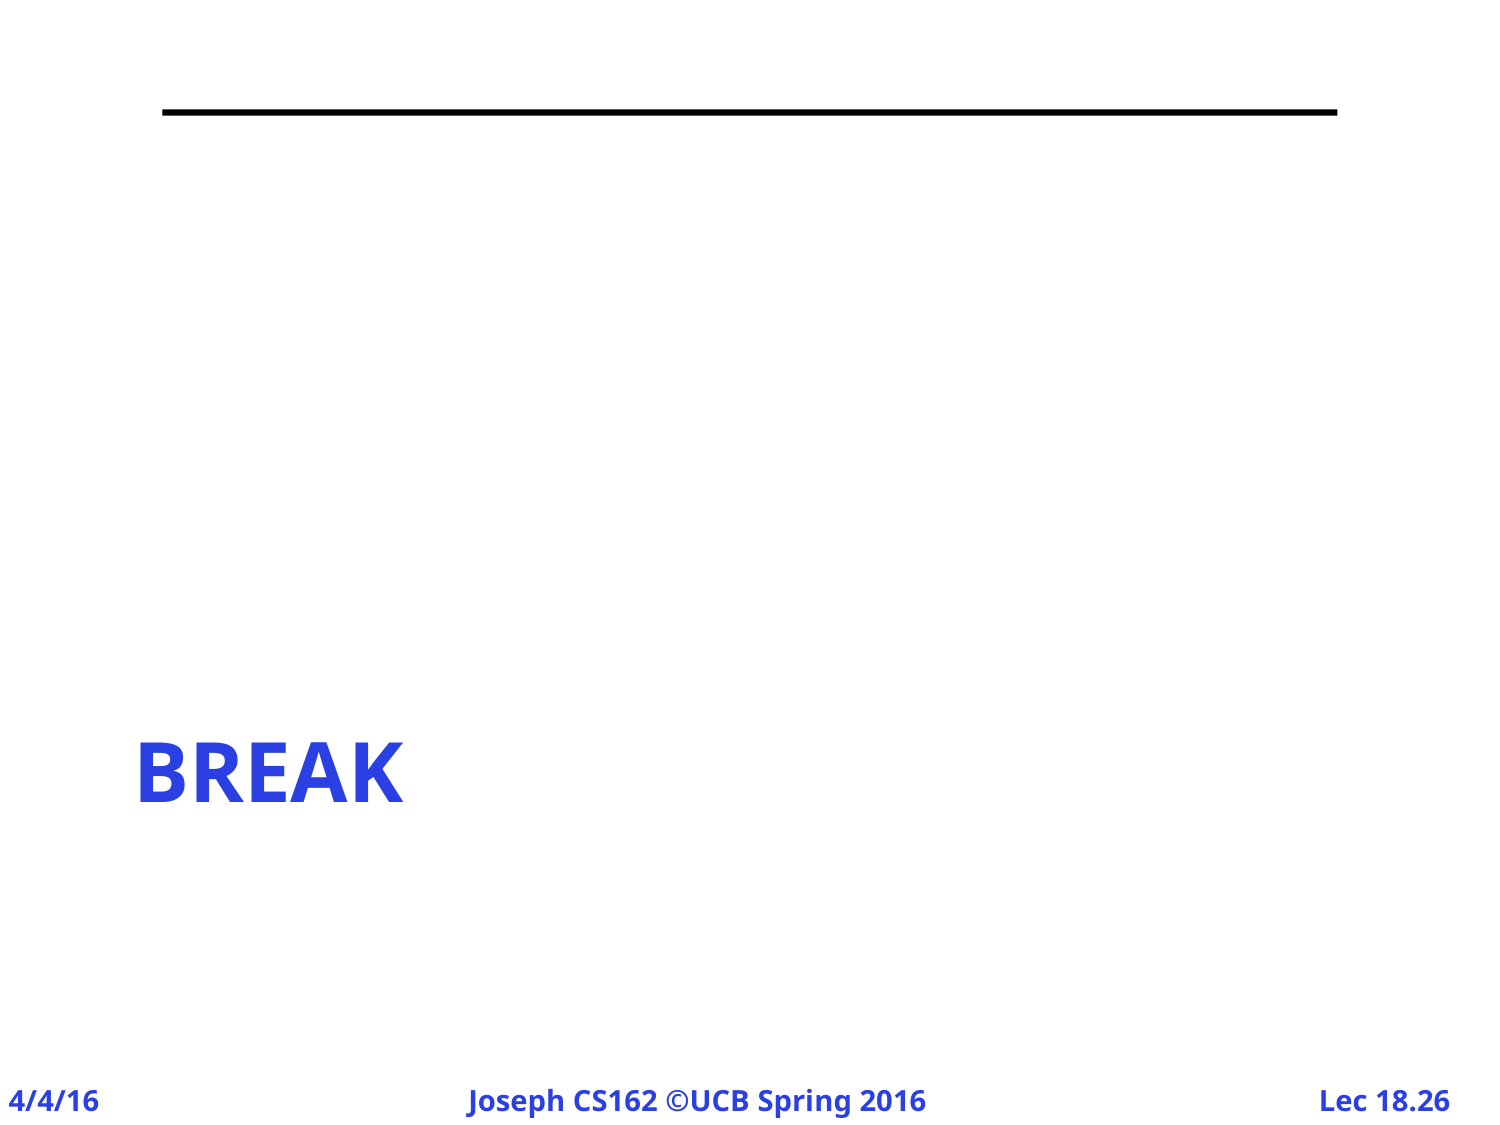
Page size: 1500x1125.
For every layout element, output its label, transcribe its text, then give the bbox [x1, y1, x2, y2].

title break [118, 722, 1394, 947]
